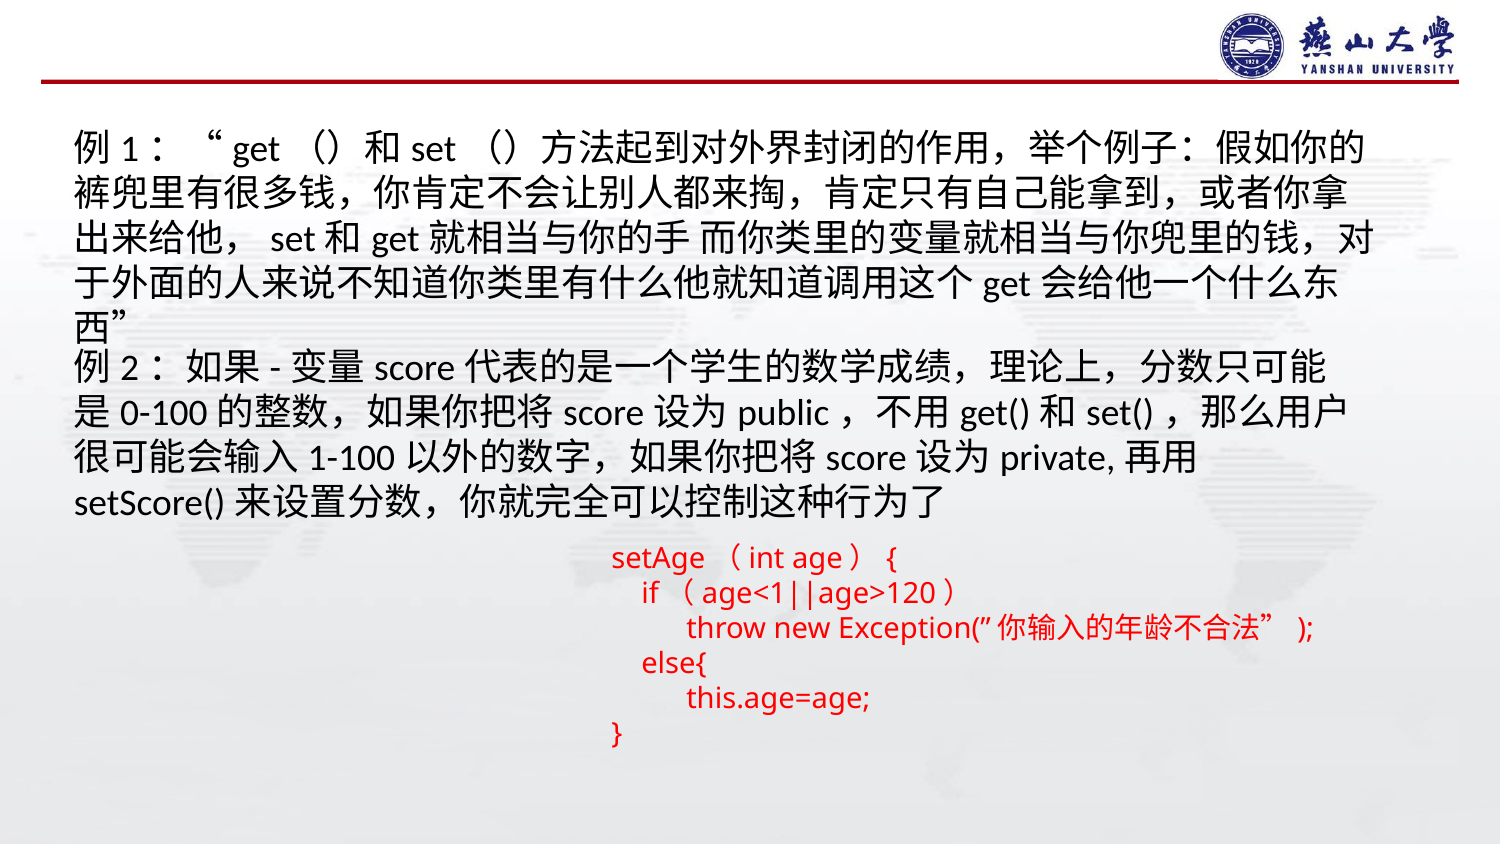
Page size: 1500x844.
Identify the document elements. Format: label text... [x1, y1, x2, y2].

text_box setAge（int age）{ if（age<1||age>120） throw new Exception(”你输入的年龄不合法”); else{ this.age=age; } [596, 532, 1353, 757]
text_box 例2：如果-变量score代表的是一个学生的数学成绩，理论上，分数只可能是0-100的整数，如果你把将score设为public，不用get()和set()，那么用户很可能会输入1-100以外的数字，如果你把将score设为private,再用setScore()来设置分数，你就完全可以控制这种行为了 [58, 356, 1371, 531]
picture [0, 0, 1500, 844]
text_box 例1：“get（）和set（）方法起到对外界封闭的作用，举个例子：假如你的裤兜里有很多钱，你肯定不会让别人都来掏，肯定只有自己能拿到，或者你拿出来给他，set和get就相当与你的手 而你类里的变量就相当与你兜里的钱，对于外面的人来说不知道你类里有什么他就知道调用这个get会给他一个什么东西” [58, 116, 1392, 356]
